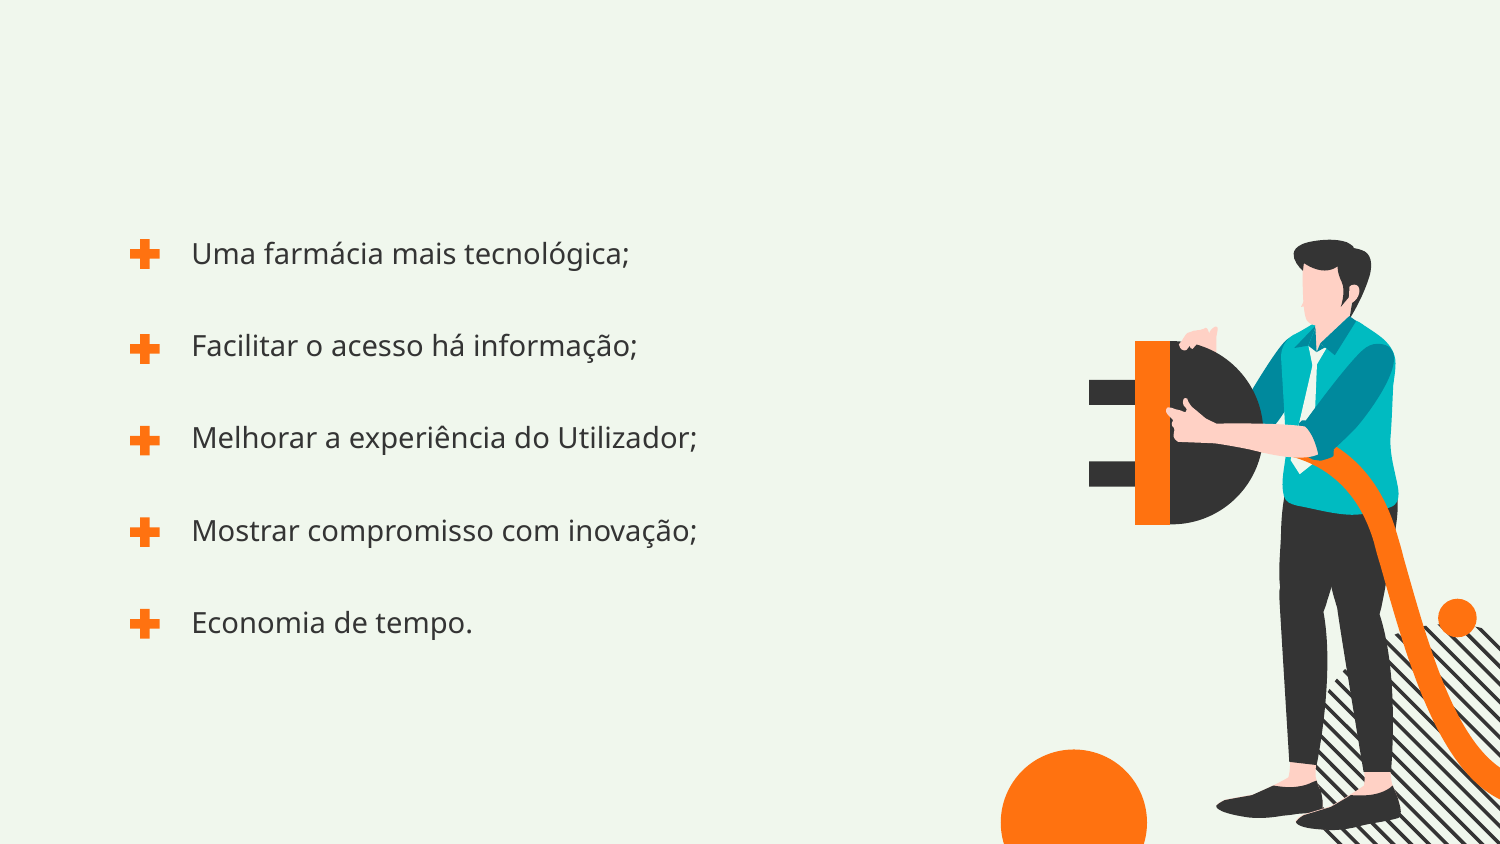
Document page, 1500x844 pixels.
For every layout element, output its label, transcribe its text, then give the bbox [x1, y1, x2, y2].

text_box [130, 239, 160, 269]
subtitle Economia de tempo. [176, 589, 876, 657]
subtitle Melhorar a experiência do Utilizador; [176, 404, 876, 473]
subtitle Mostrar compromisso com inovação; [176, 497, 876, 565]
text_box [1088, 239, 1500, 831]
text_box [130, 608, 160, 639]
text_box [130, 334, 160, 364]
subtitle Facilitar o acesso há informação; [176, 312, 876, 381]
text_box [130, 517, 160, 547]
subtitle Uma farmácia mais tecnológica; [176, 220, 876, 288]
text_box [130, 425, 160, 456]
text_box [1307, 839, 1500, 844]
text_box [1000, 749, 1146, 844]
